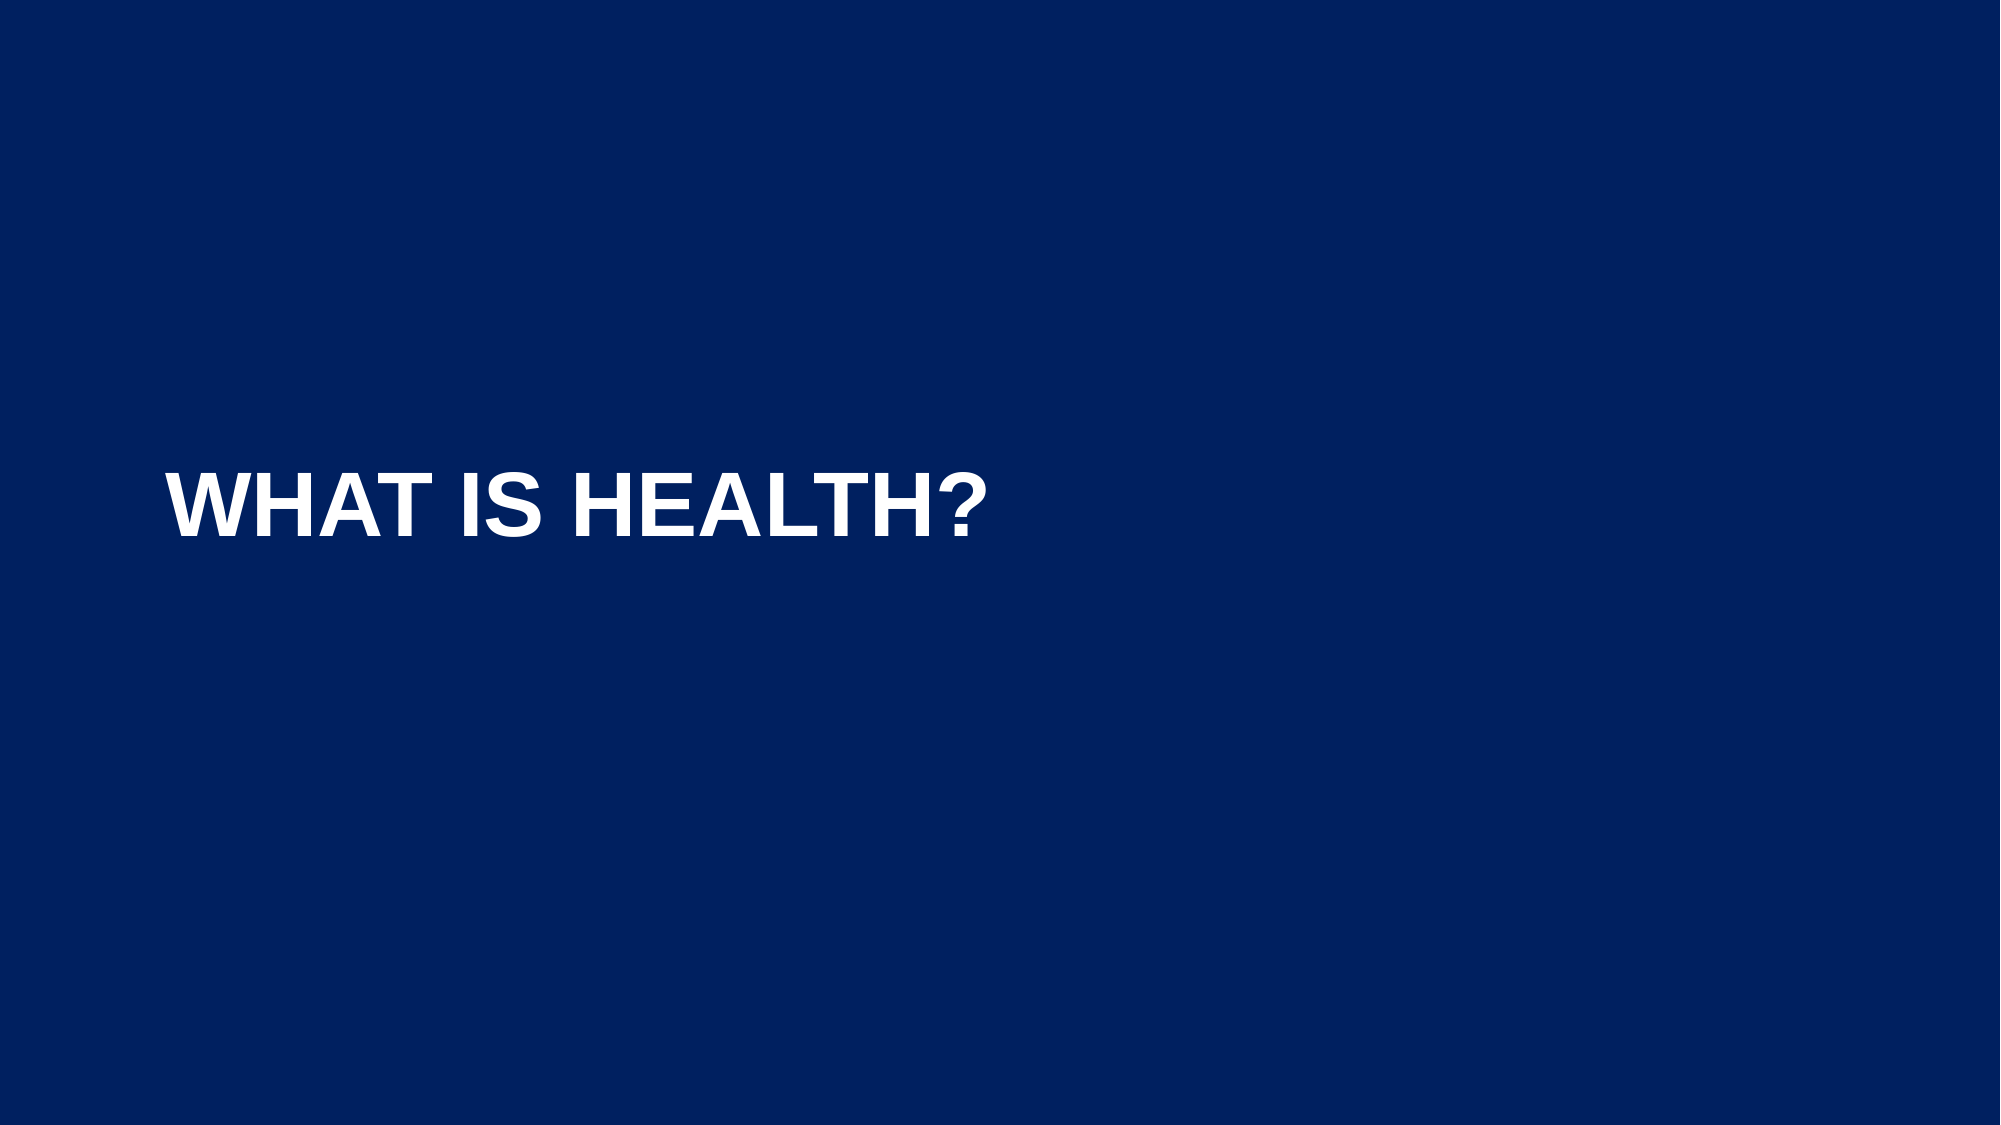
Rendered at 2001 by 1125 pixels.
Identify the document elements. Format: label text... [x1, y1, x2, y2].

title What is Health? [150, 349, 1850, 650]
